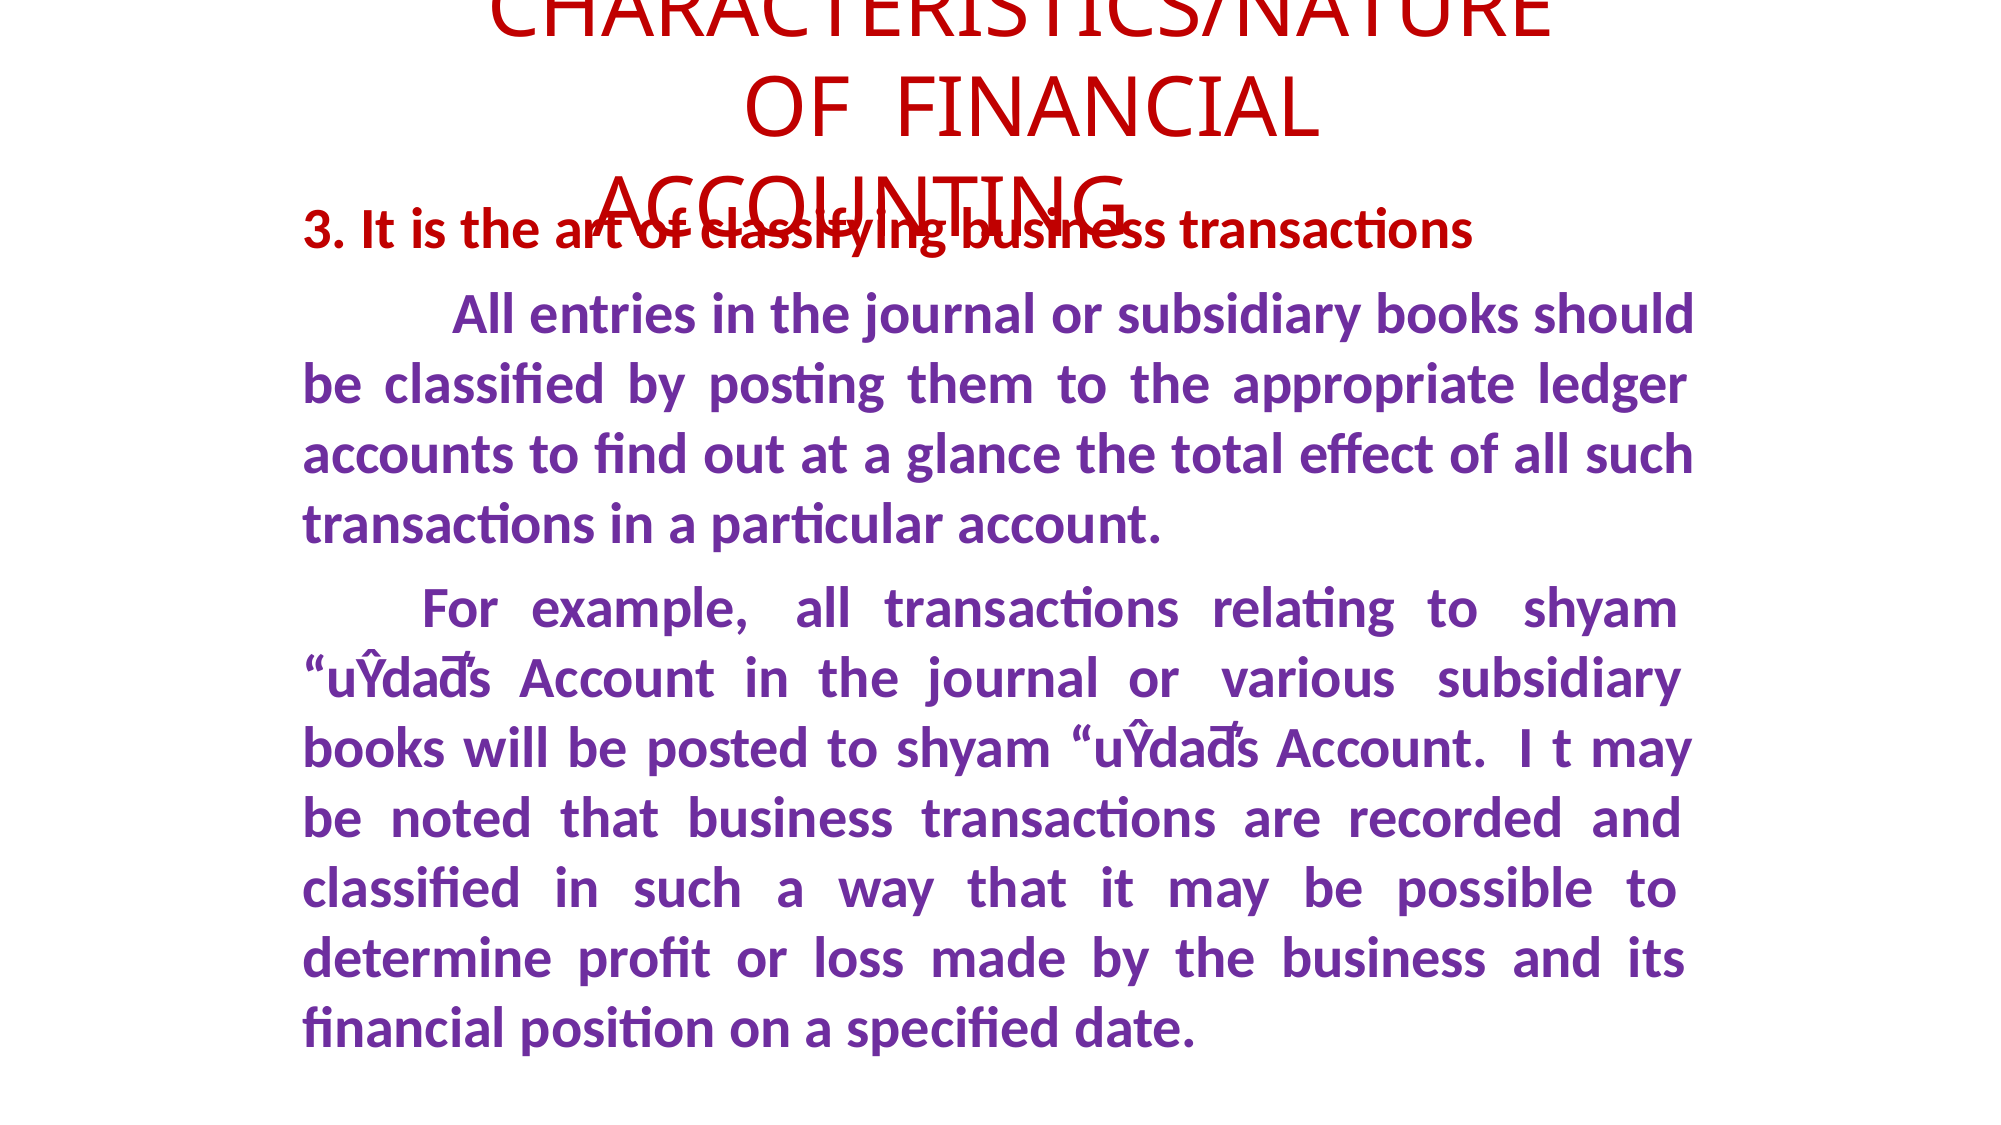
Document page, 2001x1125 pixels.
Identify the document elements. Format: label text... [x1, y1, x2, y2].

title CHARACTERISTICS/NATURE OF FINANCIAL ACCOUNTING [485, 0, 1565, 174]
text_box 3. It is the art of classifying business transactions All entries in the journal or subsidiary books should be classified by posting them to the appropriate ledger accounts to find out at a glance the total effect of all such transactions in a particular account. For example, all transactions relating to shyam “uŶdaƌ͛s Account in the journal or various subsidiary books will be posted to shyam “uŶdaƌ͛s Account. I t may be noted that business transactions are recorded and classified in such a way that it may be possible to determine profit or loss made by the business and its financial position on a specified date. [300, 174, 1712, 1060]
